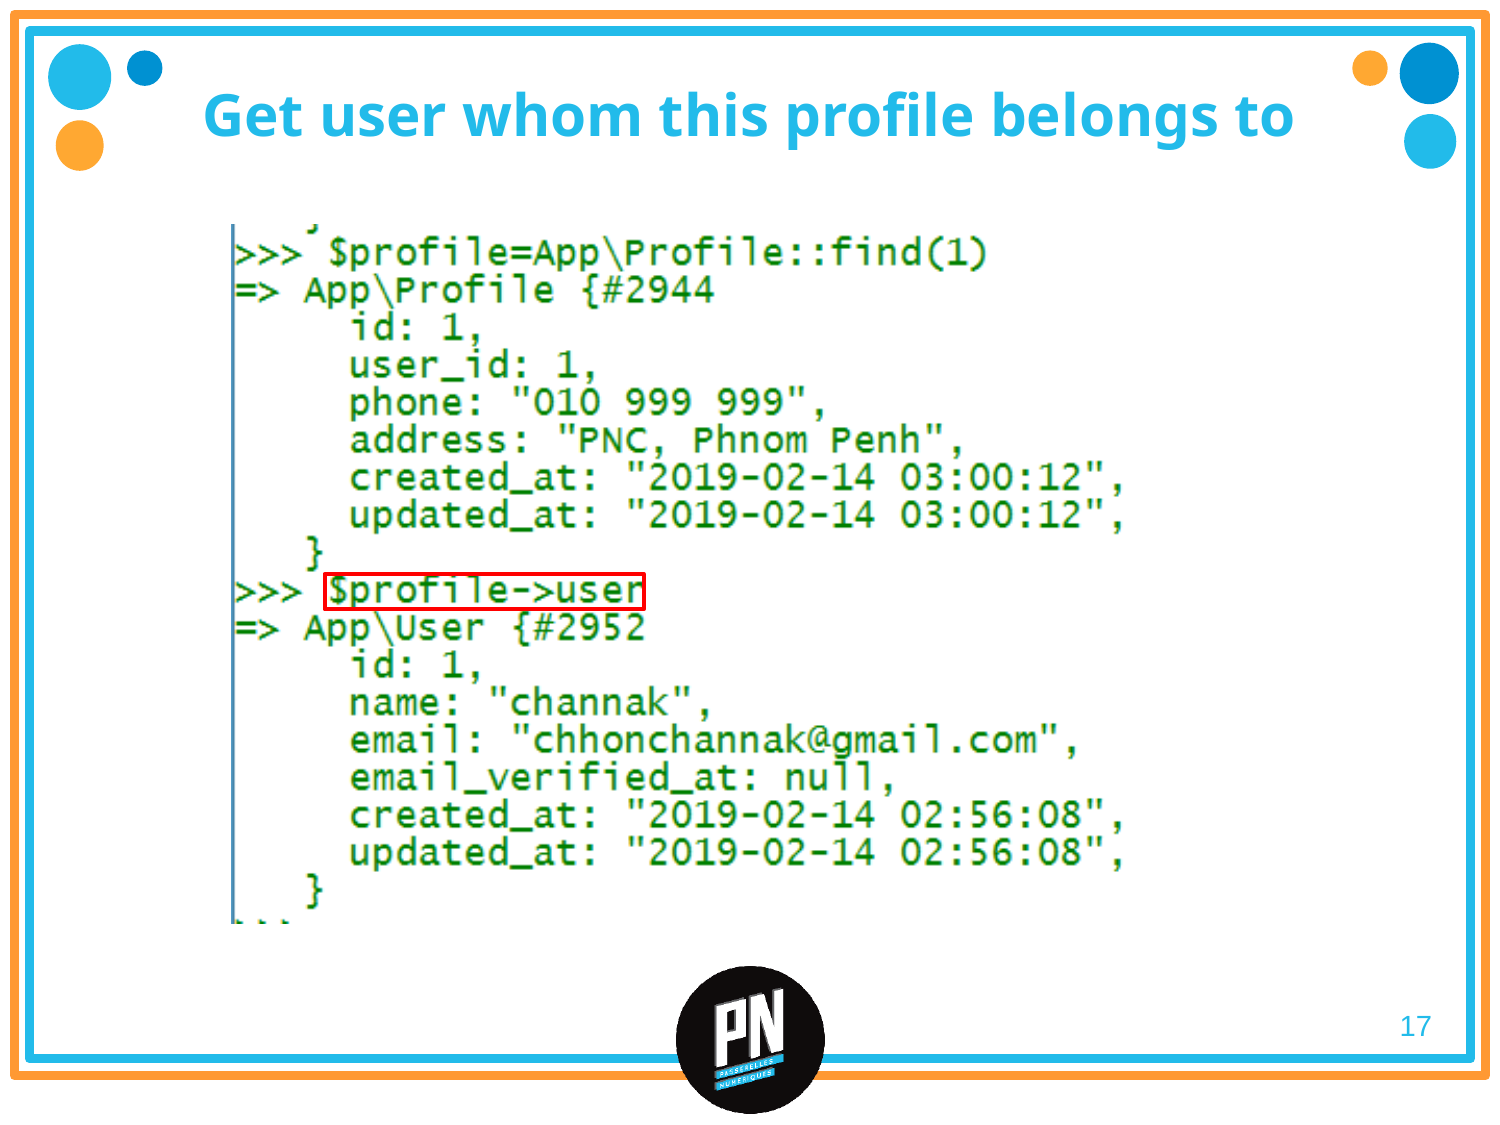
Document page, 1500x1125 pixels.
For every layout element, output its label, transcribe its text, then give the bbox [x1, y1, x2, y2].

picture [231, 223, 1144, 925]
title Get user whom this profile belongs to [75, 36, 1424, 191]
picture [674, 964, 826, 1115]
